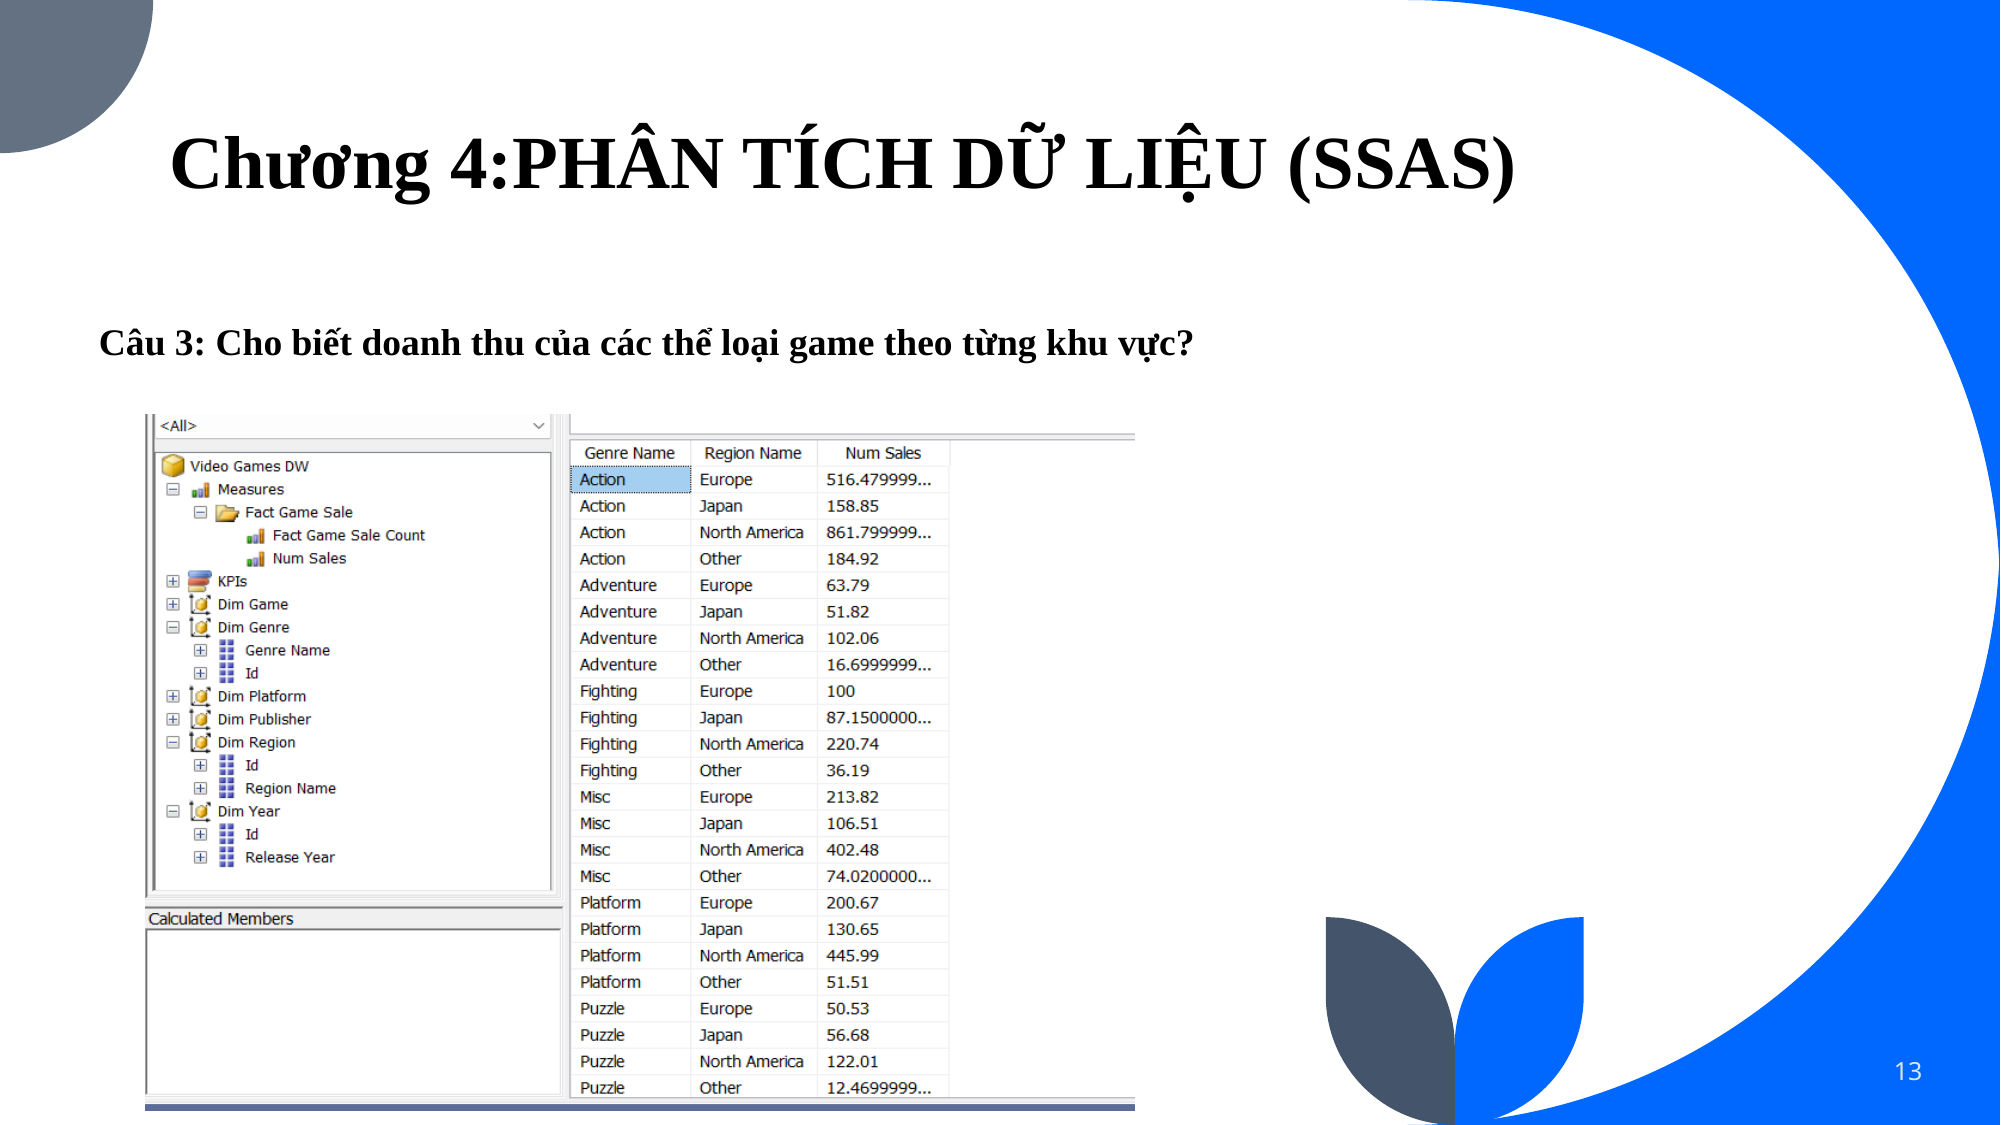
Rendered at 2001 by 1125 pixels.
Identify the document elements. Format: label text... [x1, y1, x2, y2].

text_box Câu 3: Cho biết doanh thu của các thể loại game theo từng khu vực? [0, 288, 1297, 371]
title Chương 4:PHÂN TÍCH DỮ LIỆU (SSAS) [154, 93, 1759, 213]
slide_number 13 [1665, 1042, 1938, 1103]
picture [145, 414, 1135, 1111]
